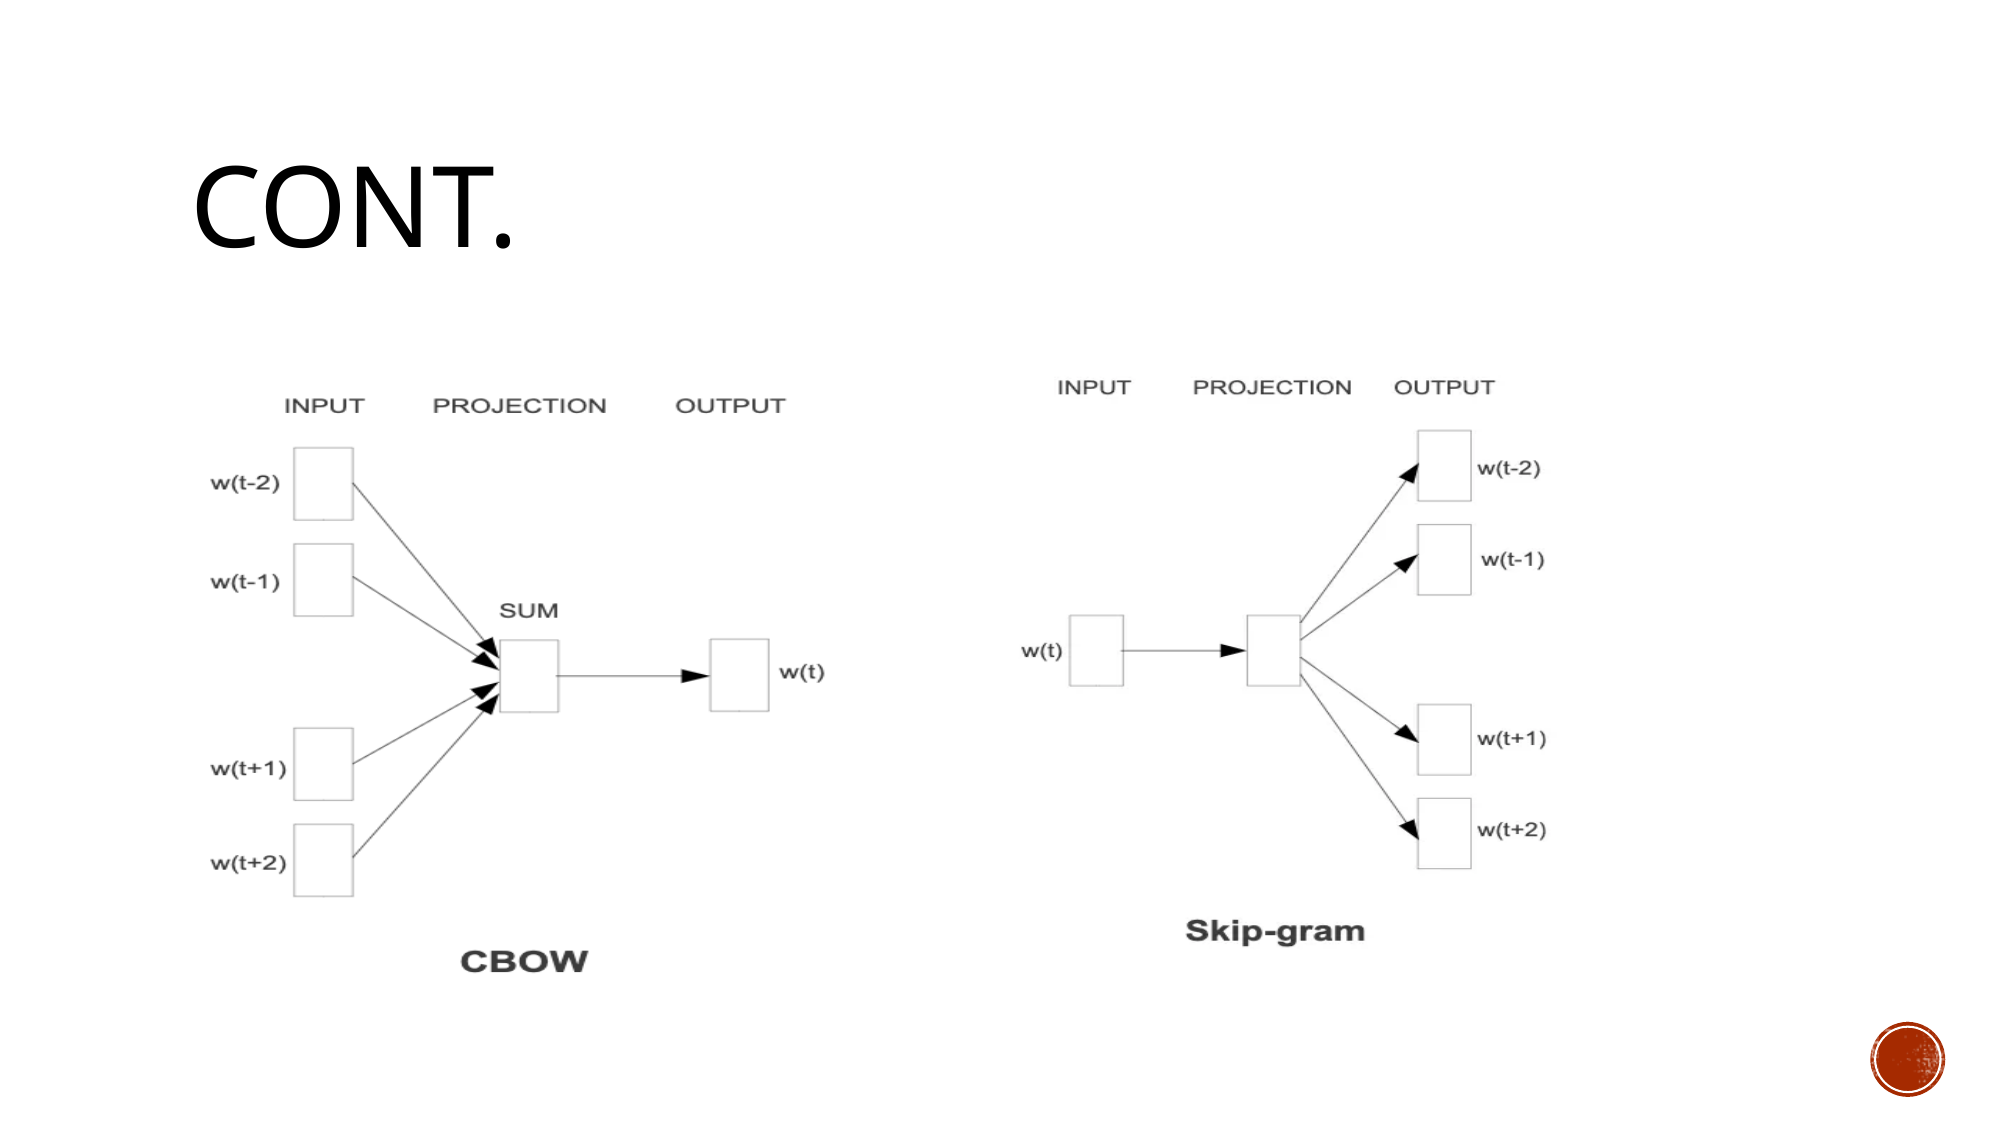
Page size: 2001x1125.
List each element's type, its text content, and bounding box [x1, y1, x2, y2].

picture [969, 368, 1690, 977]
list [122, 371, 920, 1032]
title Cont. [175, 79, 1826, 344]
